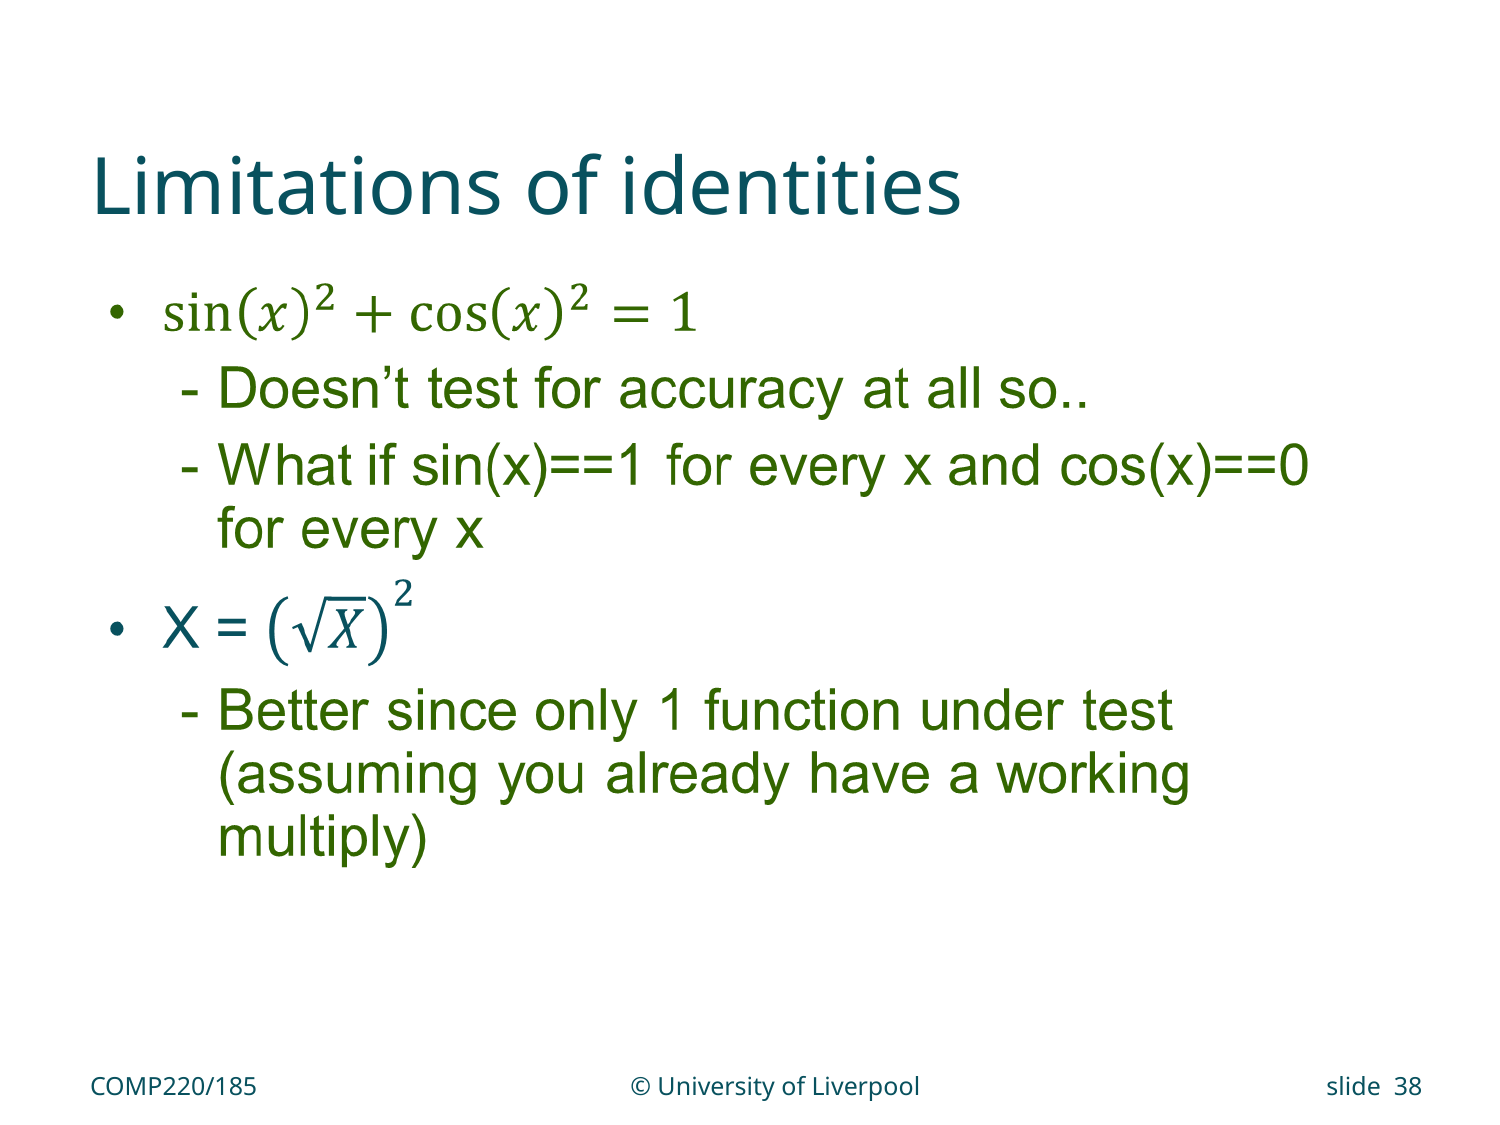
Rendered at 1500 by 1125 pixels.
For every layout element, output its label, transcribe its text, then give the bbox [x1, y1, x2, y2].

slide_number slide 38 [1212, 1062, 1438, 1113]
title Limitations of identities [75, 128, 1425, 237]
slide_number © University of Liverpool [600, 1062, 951, 1125]
footer COMP220/185 [74, 1062, 575, 1125]
list [75, 273, 1363, 1024]
